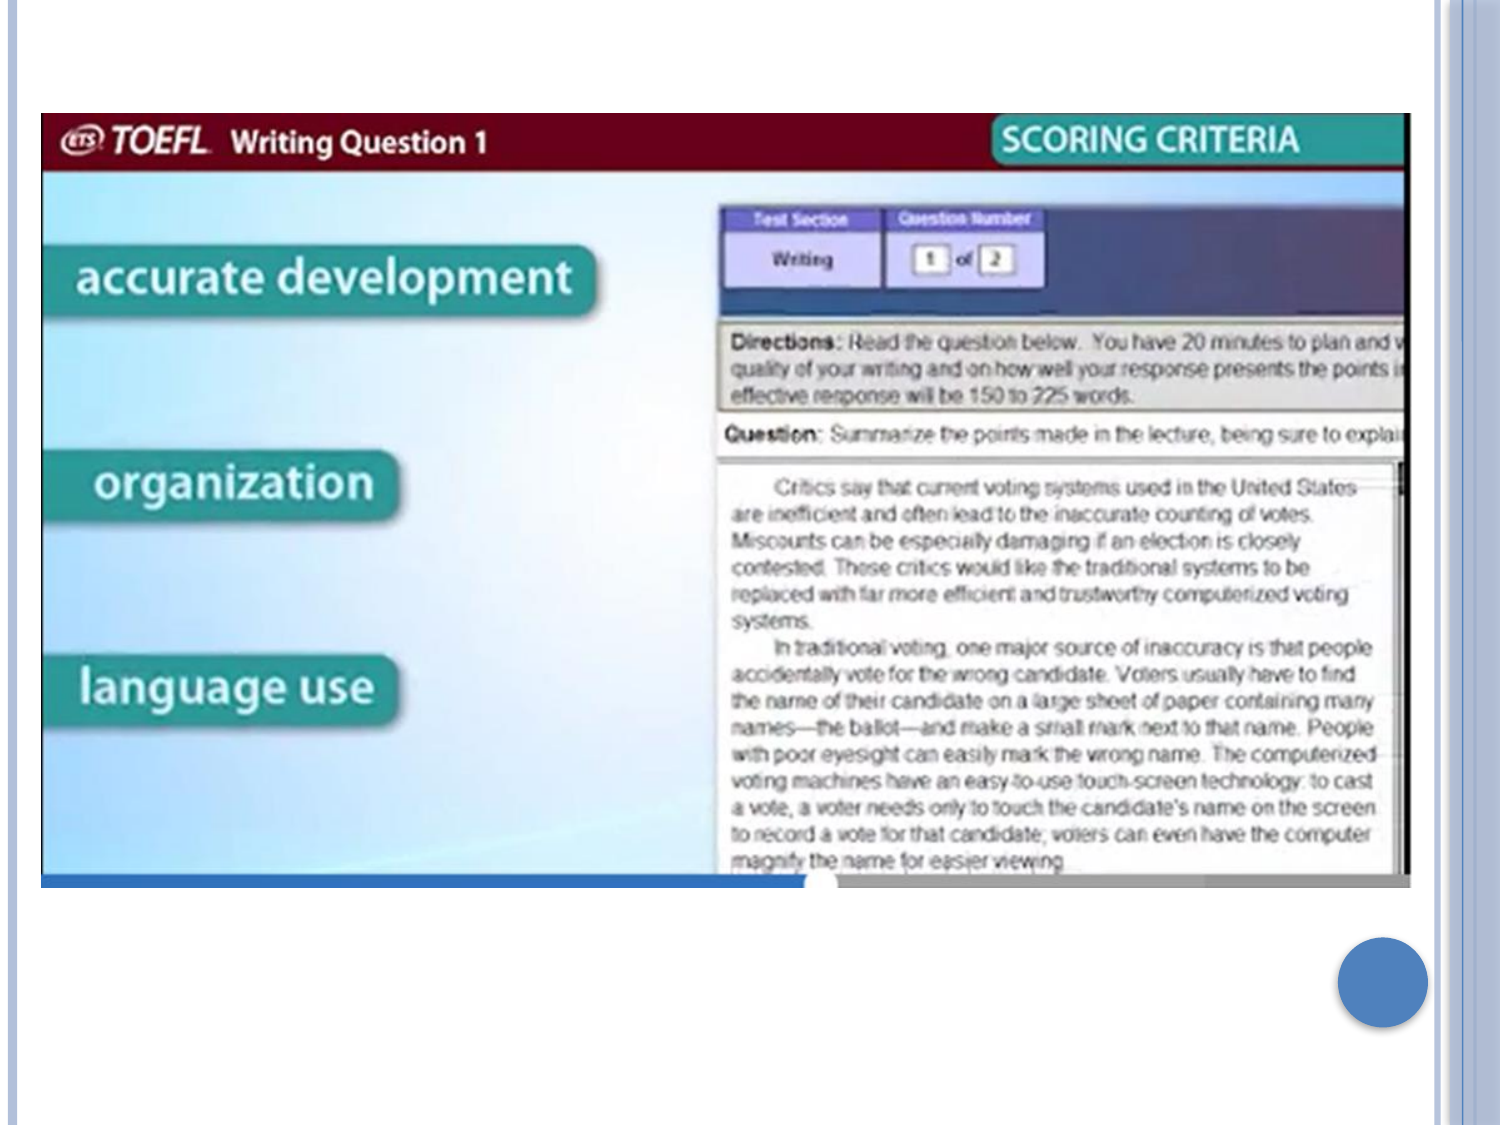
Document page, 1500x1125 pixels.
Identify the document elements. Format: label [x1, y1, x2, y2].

picture [40, 113, 1414, 888]
